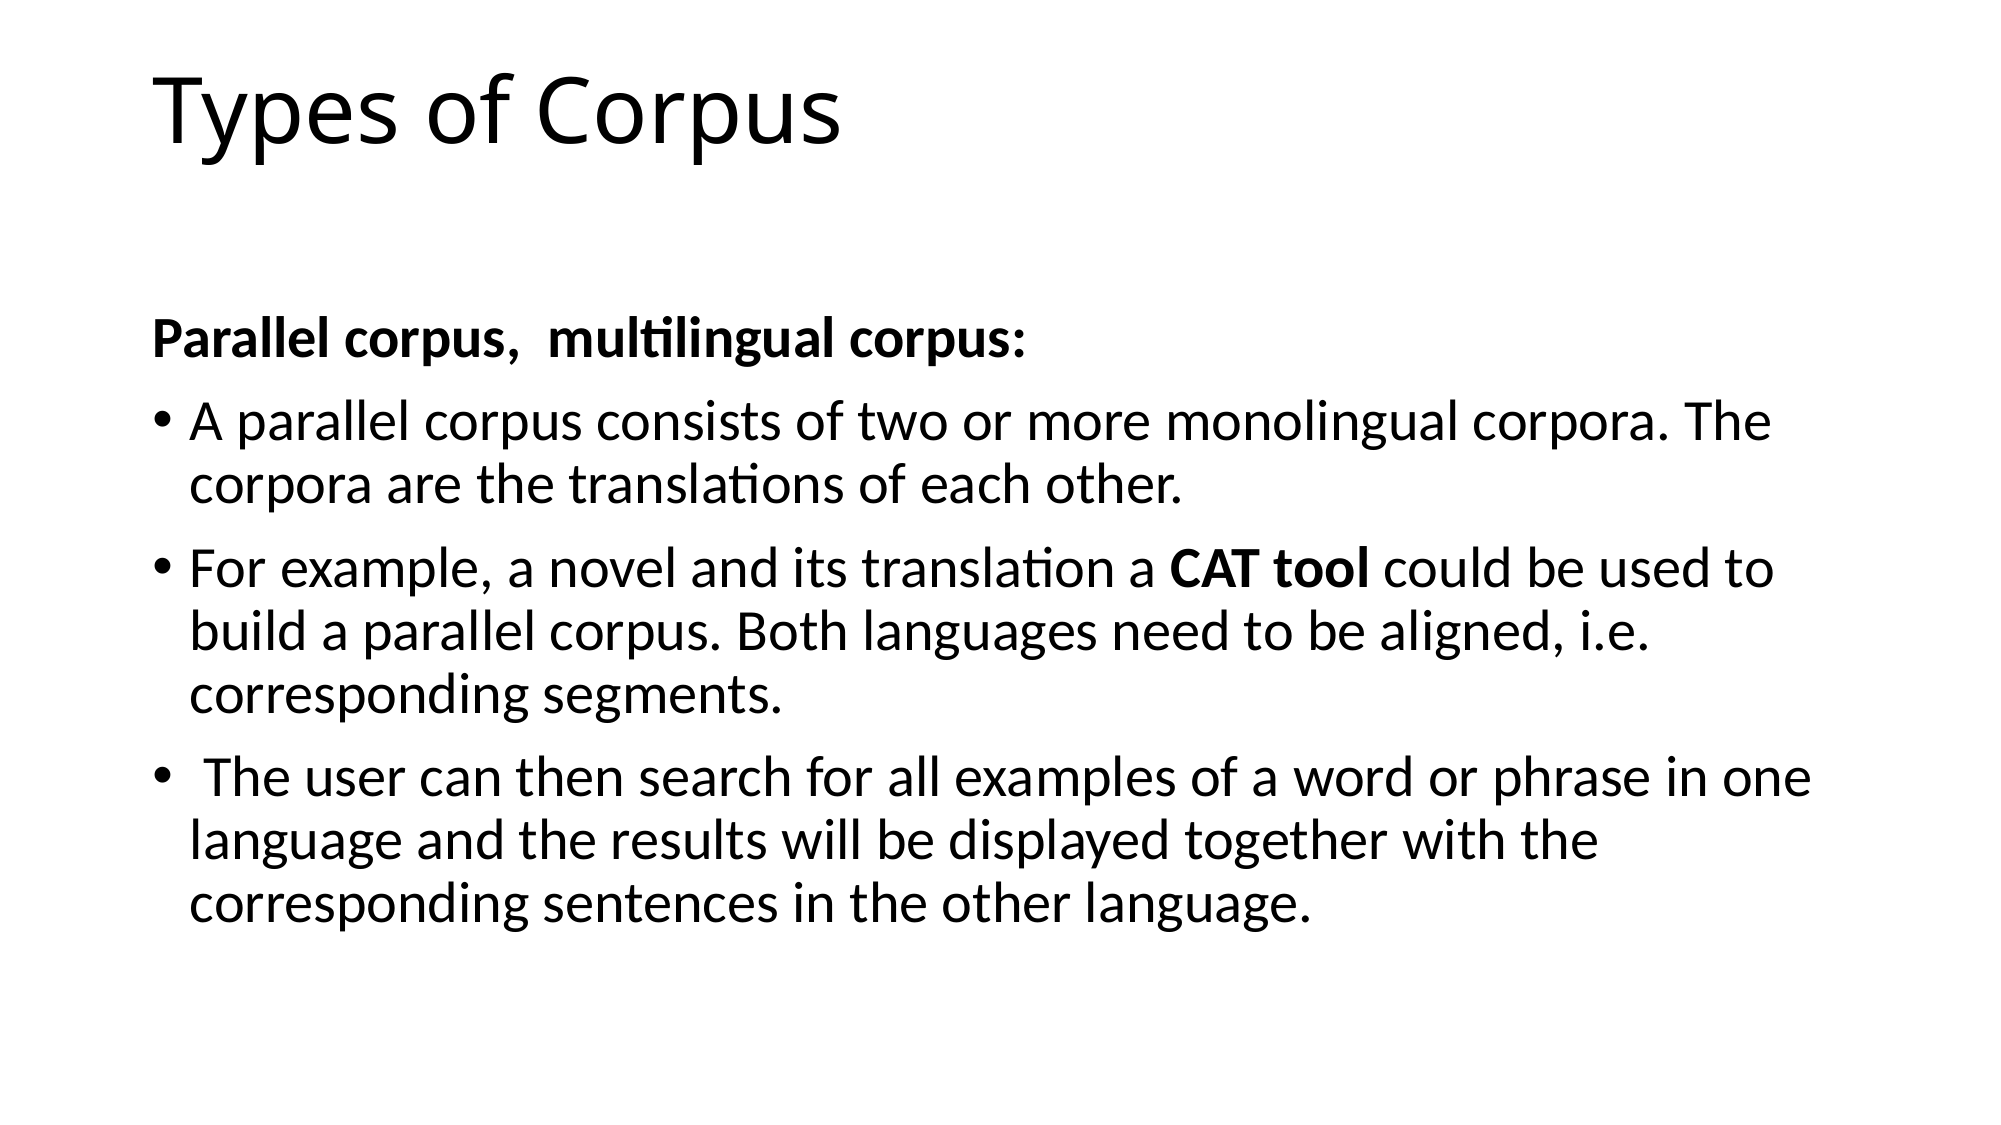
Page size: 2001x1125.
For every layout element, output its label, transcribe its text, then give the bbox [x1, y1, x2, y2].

list Parallel corpus, multilingual corpus: A parallel corpus consists of two or more monolingual corpora. The corpora are the translations of each other. For example, a novel and its translation a CAT tool could be used to build a parallel corpus. Both languages need to be aligned, i.e. corresponding segments. The user can then search for all examples of a word or phrase in one language and the results will be displayed together with the corresponding sentences in the other language. [137, 299, 1863, 1014]
title Types of Corpus [137, 59, 1863, 278]
